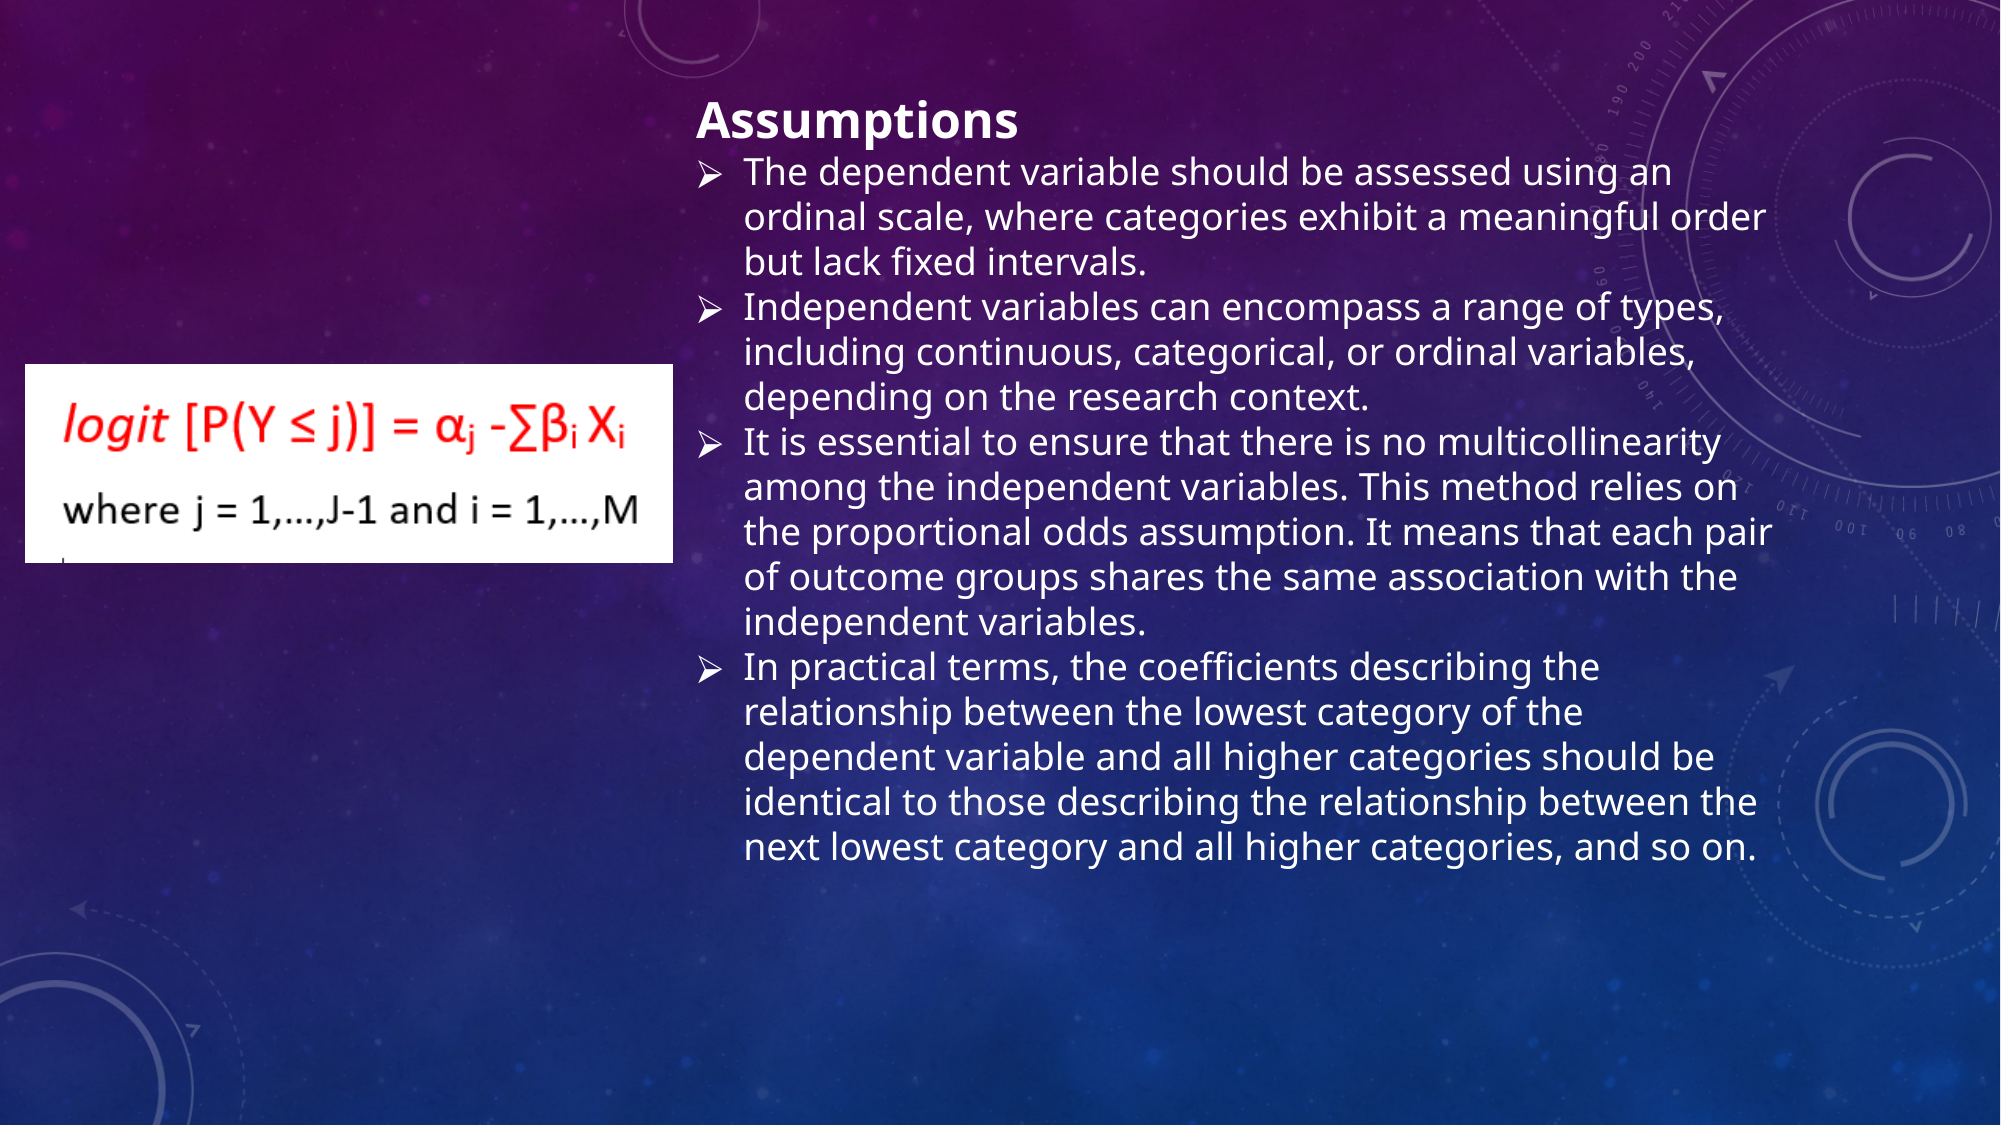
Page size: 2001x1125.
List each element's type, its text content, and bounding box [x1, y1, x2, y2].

picture [0, 0, 2001, 1125]
text_box Assumptions The dependent variable should be assessed using an ordinal scale, where categories exhibit a meaningful order but lack fixed intervals. Independent variables can encompass a range of types, including continuous, categorical, or ordinal variables, depending on the research context. It is essential to ensure that there is no multicollinearity among the independent variables. This method relies on the proportional odds assumption. It means that each pair of outcome groups shares the same association with the independent variables. In practical terms, the coefficients describing the relationship between the lowest category of the dependent variable and all higher categories should be identical to those describing the relationship between the next lowest category and all higher categories, and so on. [681, 80, 1791, 876]
